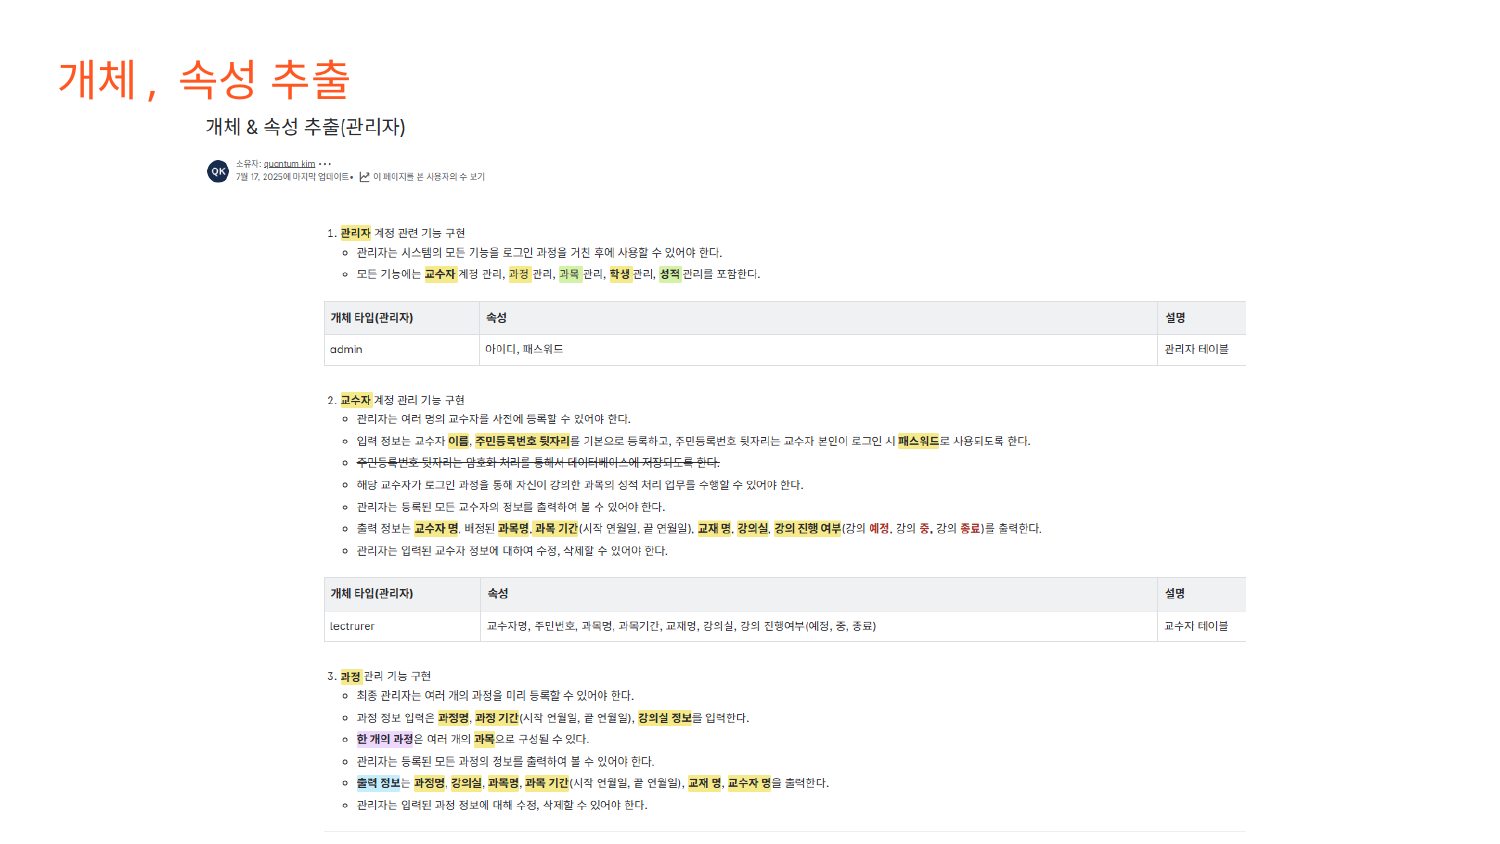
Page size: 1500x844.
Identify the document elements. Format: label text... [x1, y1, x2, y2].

title 개체, 속성 추출 [42, 30, 1440, 125]
picture [201, 105, 1246, 832]
